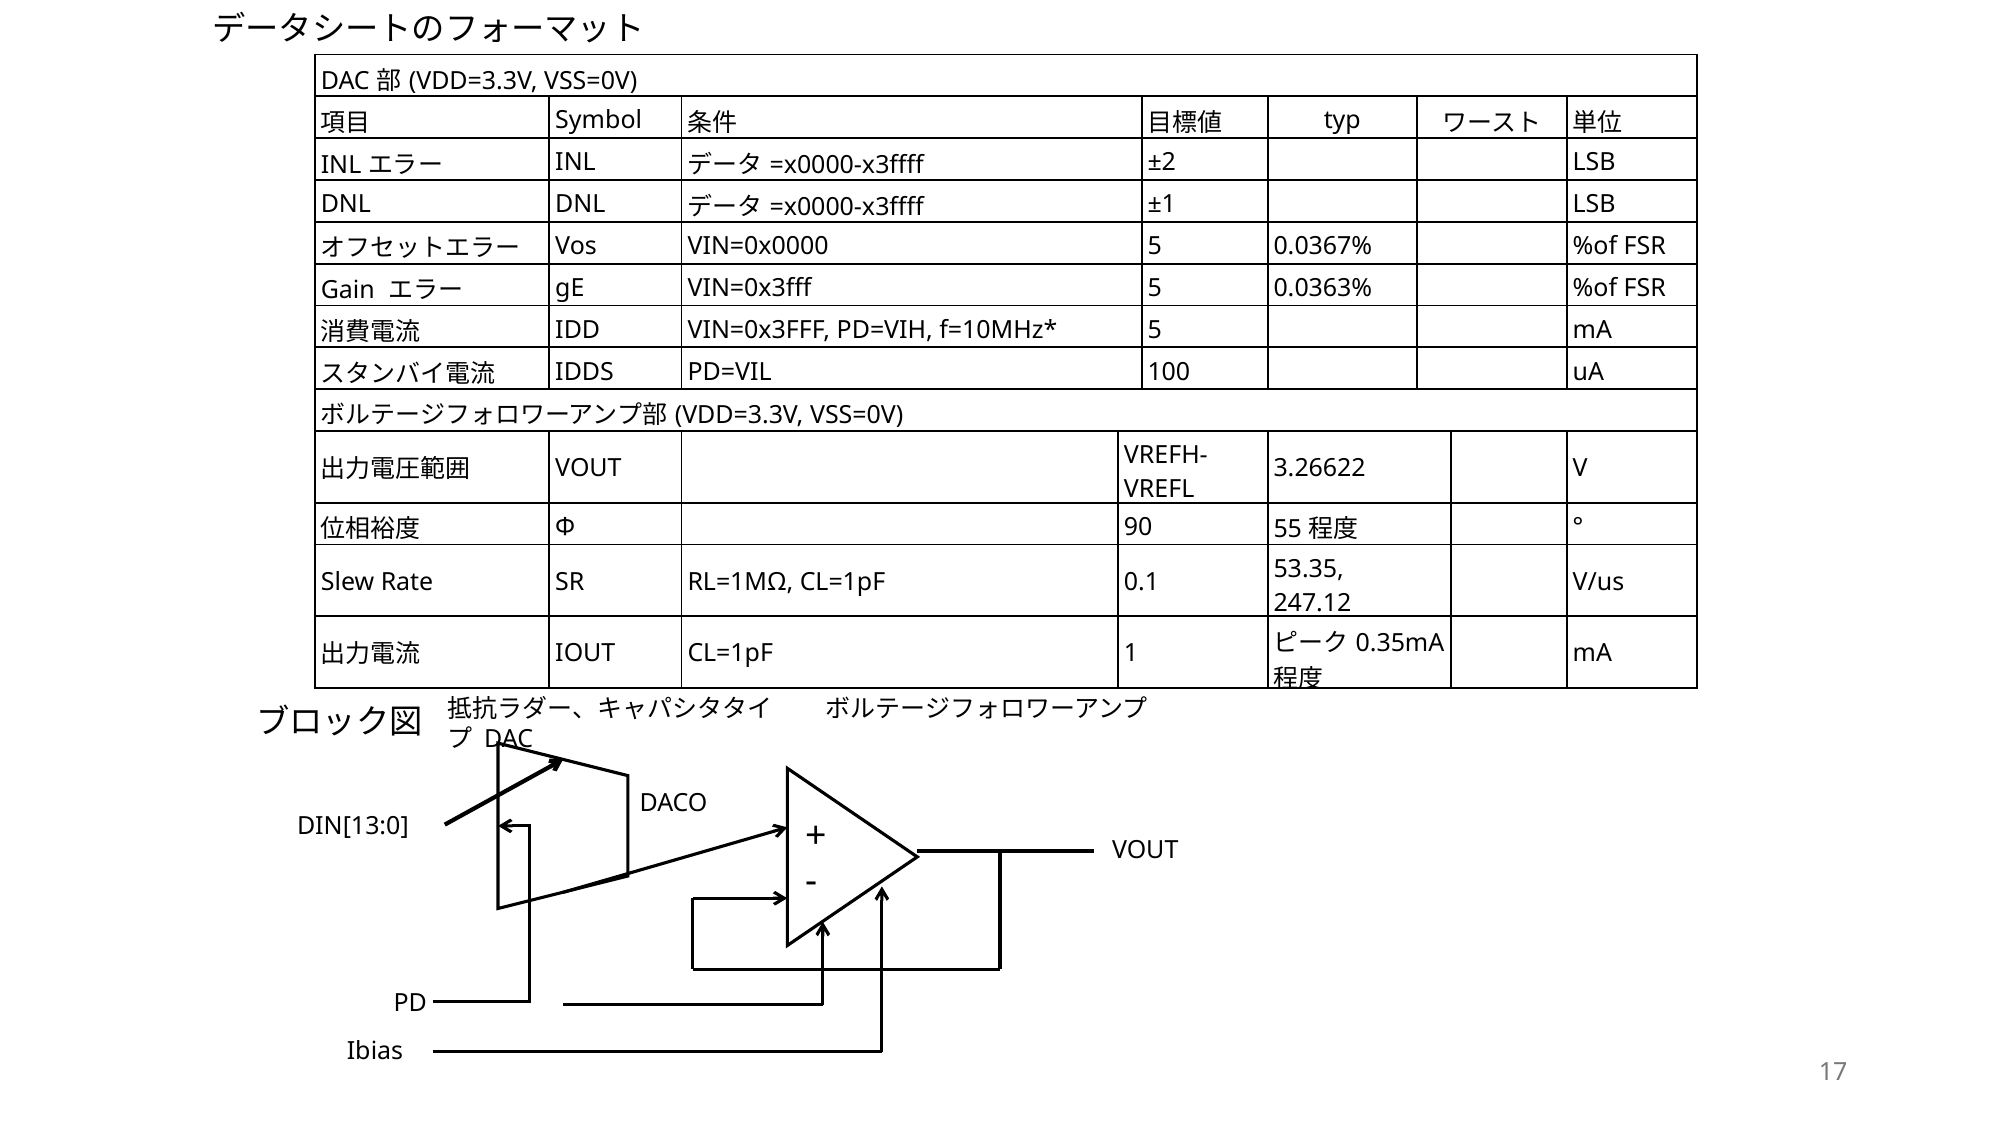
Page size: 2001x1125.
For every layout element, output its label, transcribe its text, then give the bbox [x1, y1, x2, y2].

table_cell 目標値 [1143, 97, 1267, 137]
table_cell 0.0363% [1269, 265, 1416, 305]
table_cell INLエラー [316, 139, 548, 179]
table_cell V [1568, 432, 1696, 502]
table_cell PD=VIL [682, 348, 1141, 388]
text_box DACO [633, 780, 788, 822]
table_cell RL=1MΩ, CL=1pF [682, 545, 1117, 615]
table_cell ピーク0.35mA程度 [1269, 617, 1450, 687]
table_cell データ=x0000-x3ffff [682, 181, 1141, 221]
table_cell [1418, 306, 1566, 346]
text_box + - [790, 803, 842, 909]
table_cell [1418, 265, 1566, 305]
table_cell 5 [1143, 306, 1267, 346]
text_box ブロック図 [241, 693, 432, 748]
table_cell [682, 504, 1117, 544]
table_cell [1269, 306, 1416, 346]
table_cell Symbol [550, 97, 681, 137]
table_cell gE [550, 265, 681, 305]
table_header DAC部(VDD=3.3V, VSS=0V) [316, 55, 1696, 95]
table_cell VIN=0x0000 [682, 223, 1141, 263]
table_cell 5 [1143, 223, 1267, 263]
table_cell LSB [1568, 181, 1696, 221]
table_cell 3.26622 [1269, 432, 1450, 502]
table_cell [1452, 617, 1566, 687]
table_cell IDD [550, 306, 681, 346]
table_cell DNL [550, 181, 681, 221]
table_cell オフセットエラー [316, 223, 548, 263]
slide_number 17 [1412, 1042, 1863, 1103]
text_box 抵抗ラダー、キャパシタタイプ DAC [432, 685, 800, 761]
table_cell 0.1 [1119, 545, 1267, 615]
table_cell DNL [316, 181, 548, 221]
text_box ボルテージフォロワーアンプ [811, 685, 1178, 731]
table_cell VREFH-VREFL [1119, 432, 1267, 502]
table_cell LSB [1568, 139, 1696, 179]
table_cell [1269, 139, 1416, 179]
table_cell ボルテージフォロワーアンプ部(VDD=3.3V, VSS=0V) [316, 390, 1696, 430]
text_box DIN[13:0] [291, 803, 445, 846]
table_cell [1269, 181, 1416, 221]
table_cell 55程度 [1269, 504, 1450, 544]
table_cell 出力電圧範囲 [316, 432, 548, 502]
table_cell %of FSR [1568, 223, 1696, 263]
table_cell 100 [1143, 348, 1267, 388]
table_cell V/us [1568, 545, 1696, 615]
table_cell ±1 [1143, 181, 1267, 221]
table_cell 単位 [1568, 97, 1696, 137]
table_cell VIN=0x3fff [682, 265, 1141, 305]
table_cell 90 [1119, 504, 1267, 544]
table_cell Vos [550, 223, 681, 263]
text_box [432, 890, 564, 1003]
table_cell 消費電流 [316, 306, 548, 346]
table_cell [1452, 504, 1566, 544]
table_cell 0.0367% [1269, 223, 1416, 263]
table_cell 項目 [316, 97, 548, 137]
table_cell スタンバイ電流 [316, 348, 548, 388]
table_cell SR [550, 545, 681, 615]
table_cell [1418, 139, 1566, 179]
text_box VOUT [1106, 827, 1260, 870]
table_cell mA [1568, 617, 1696, 687]
table_cell ° [1568, 504, 1696, 544]
table_cell Φ [550, 504, 681, 544]
table_cell 5 [1143, 265, 1267, 305]
table_cell 出力電流 [316, 617, 548, 687]
table_cell mA [1568, 306, 1696, 346]
text_box データシートのフォーマット [197, 0, 660, 55]
table_cell IDDS [550, 348, 681, 388]
table_cell 53.35, 247.12 [1269, 545, 1450, 615]
table_cell typ [1269, 97, 1416, 137]
table_cell 位相裕度 [316, 504, 548, 544]
table_cell uA [1568, 348, 1696, 388]
table_cell Slew Rate [316, 545, 548, 615]
table_cell Gain エラー [316, 265, 548, 305]
table_cell ±2 [1143, 139, 1267, 179]
table_cell [1418, 181, 1566, 221]
table_cell VIN=0x3FFF, PD=VIH, f=10MHz* [682, 306, 1141, 346]
table_cell [1418, 223, 1566, 263]
table_cell 条件 [682, 97, 1141, 137]
text_box [785, 765, 921, 949]
table_cell %of FSR [1568, 265, 1696, 305]
table_cell [1418, 348, 1566, 388]
text_box [496, 761, 630, 890]
table_cell INL [550, 139, 681, 179]
table_cell CL=1pF [682, 617, 1117, 687]
table_cell [1452, 545, 1566, 615]
table_cell データ=x0000-x3ffff [682, 139, 1141, 179]
table_cell [1269, 348, 1416, 388]
table_cell [1452, 432, 1566, 502]
table_cell IOUT [550, 617, 681, 685]
text_box PD [350, 980, 433, 1023]
table_cell VOUT [550, 432, 681, 502]
table_cell [682, 432, 1117, 502]
table_cell ワースト [1418, 97, 1566, 137]
text_box Ibias [326, 1028, 410, 1070]
table_cell 1 [1119, 617, 1267, 687]
